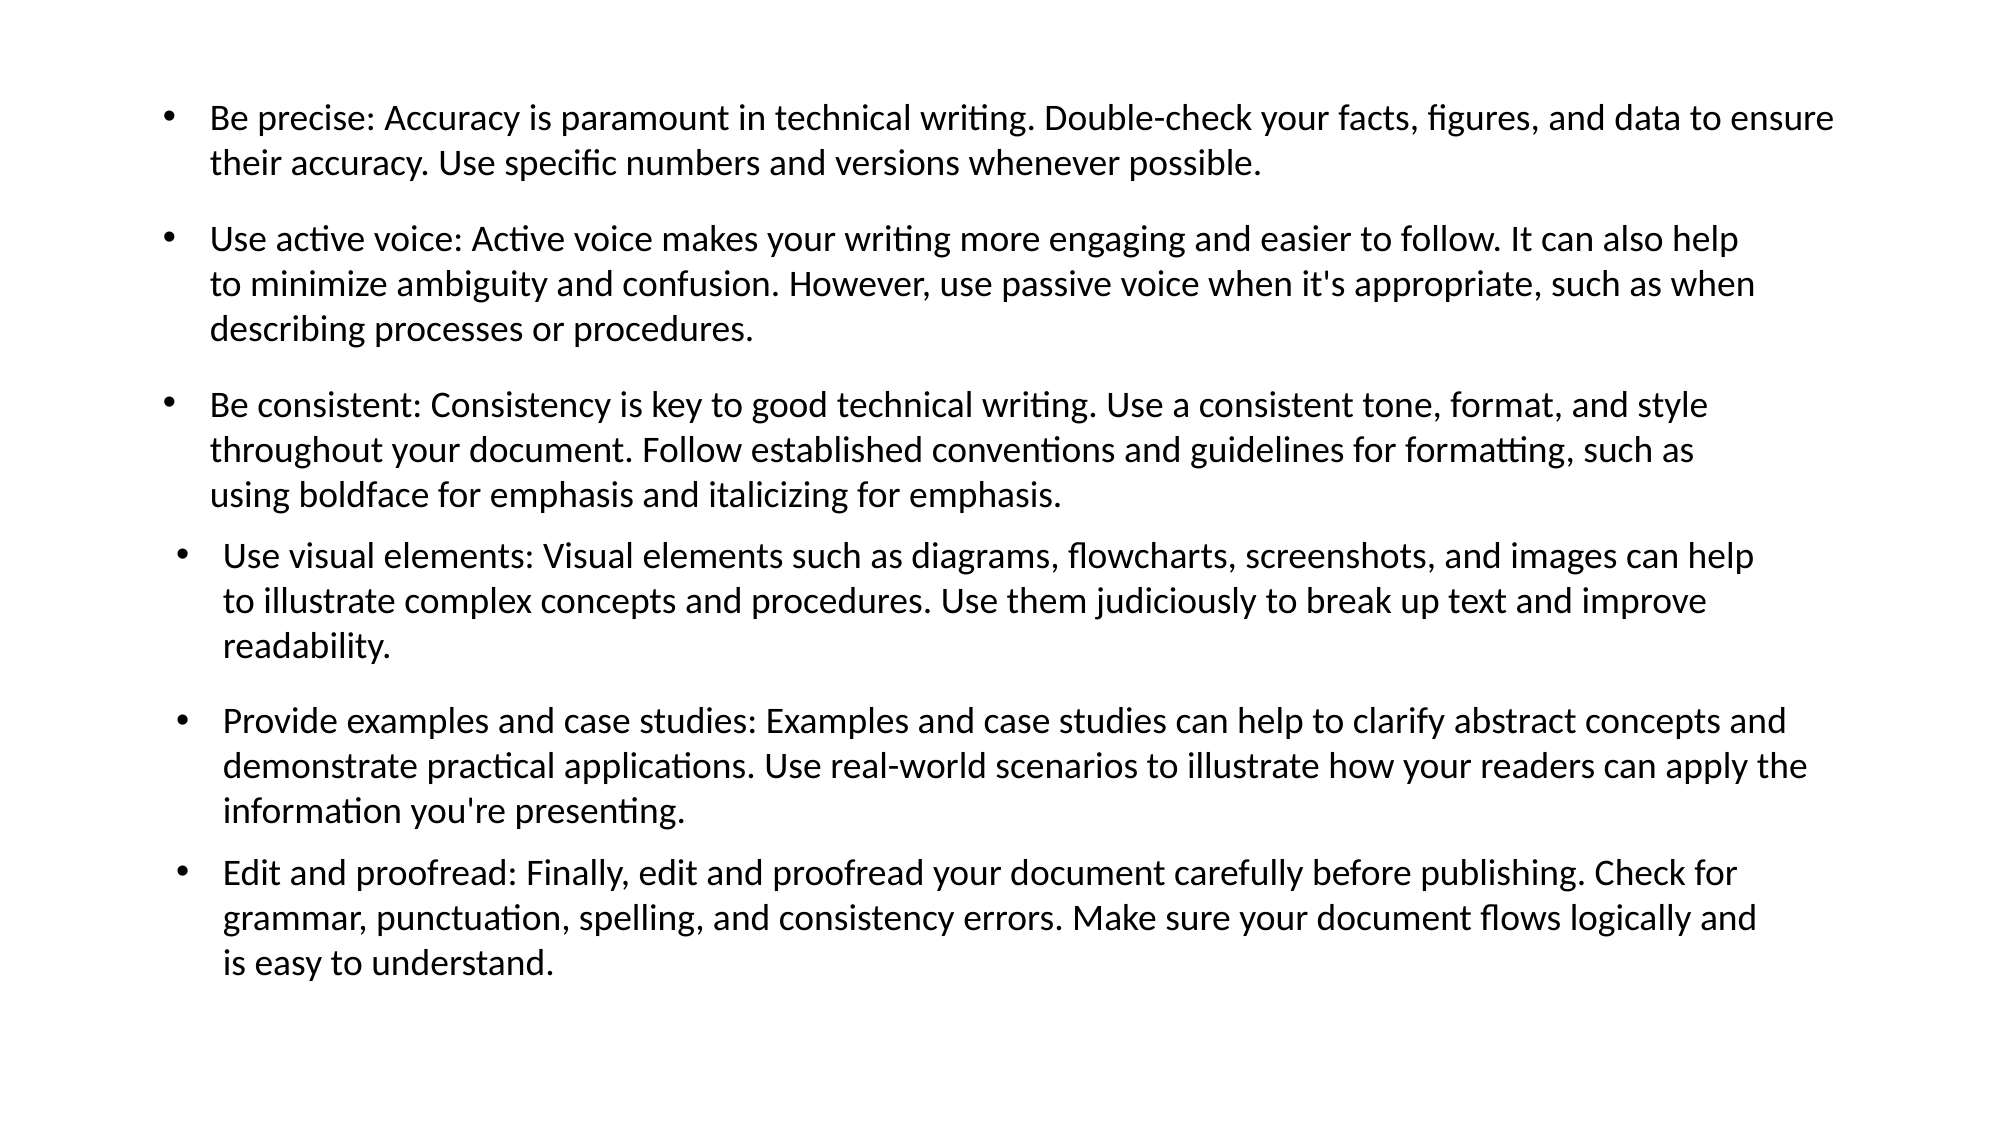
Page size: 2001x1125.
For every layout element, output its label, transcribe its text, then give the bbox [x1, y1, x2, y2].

text_box Edit and proofread: Finally, edit and proofread your document carefully before publishing. Check for grammar, punctuation, spelling, and consistency errors. Make sure your document flows logically and is easy to understand. [161, 840, 1791, 1036]
text_box Provide examples and case studies: Examples and case studies can help to clarify abstract concepts and demonstrate practical applications. Use real-world scenarios to illustrate how your readers can apply the information you're presenting. [161, 689, 1831, 839]
text_box Use visual elements: Visual elements such as diagrams, flowcharts, screenshots, and images can help to illustrate complex concepts and procedures. Use them judiciously to break up text and improve readability. [161, 523, 1791, 674]
text_box Use active voice: Active voice makes your writing more engaging and easier to follow. It can also help to minimize ambiguity and confusion. However, use passive voice when it's appropriate, such as when describing processes or procedures. [148, 206, 1791, 357]
text_box Be precise: Accuracy is paramount in technical writing. Double-check your facts, figures, and data to ensure their accuracy. Use specific numbers and versions whenever possible. [148, 85, 1869, 191]
text_box Be consistent: Consistency is key to good technical writing. Use a consistent tone, format, and style throughout your document. Follow established conventions and guidelines for formatting, such as using boldface for emphasis and italicizing for emphasis. [148, 372, 1791, 522]
